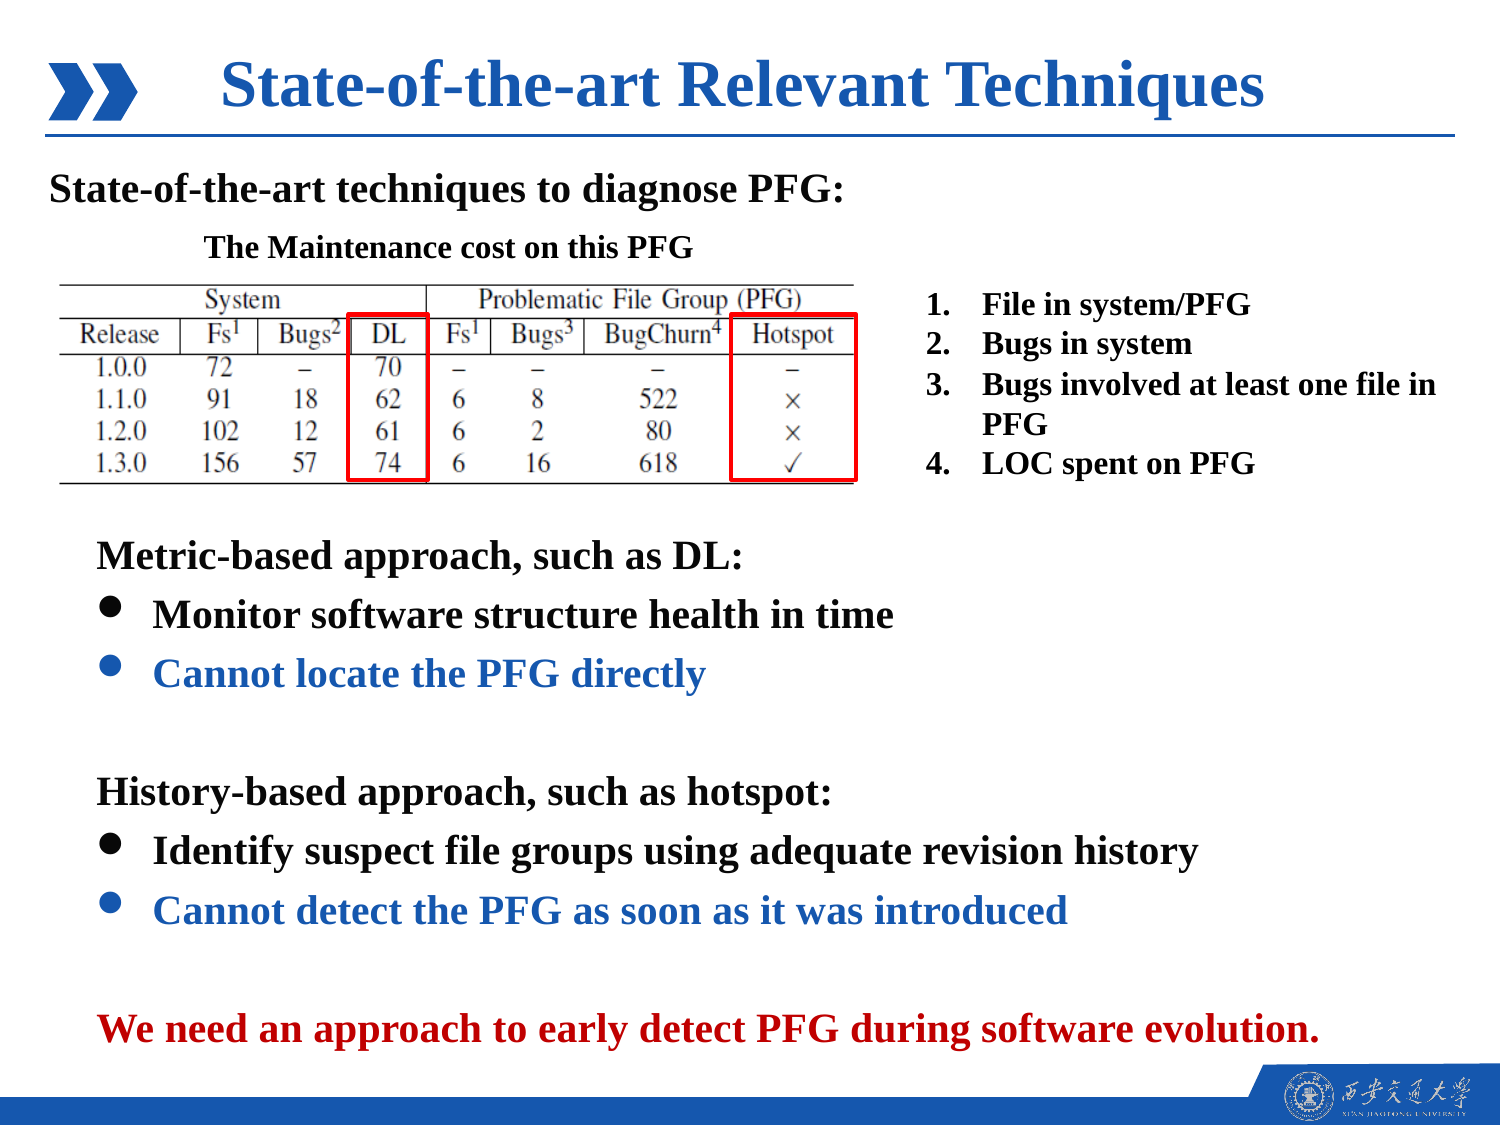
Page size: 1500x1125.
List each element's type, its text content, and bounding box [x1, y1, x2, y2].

text_box State-of-the-art techniques to diagnose PFG: [34, 148, 1452, 219]
text_box File in system/PFG Bugs in system Bugs involved at least one file in PFG LOC spent on PFG [911, 274, 1455, 489]
text_box The Maintenance cost on this PFG [188, 218, 724, 272]
picture [44, 274, 867, 491]
text_box State-of-the-art Relevant Techniques [0, 32, 1499, 139]
text_box Metric-based approach, such as DL: Monitor software structure health in time Cannot locate the PFG directly History-based approach, such as hotspot: Identify suspect file groups using adequate revision history Cannot detect the PFG as soon as it was introduced We need an approach to early detect PFG during software evolution. [81, 515, 1452, 1059]
